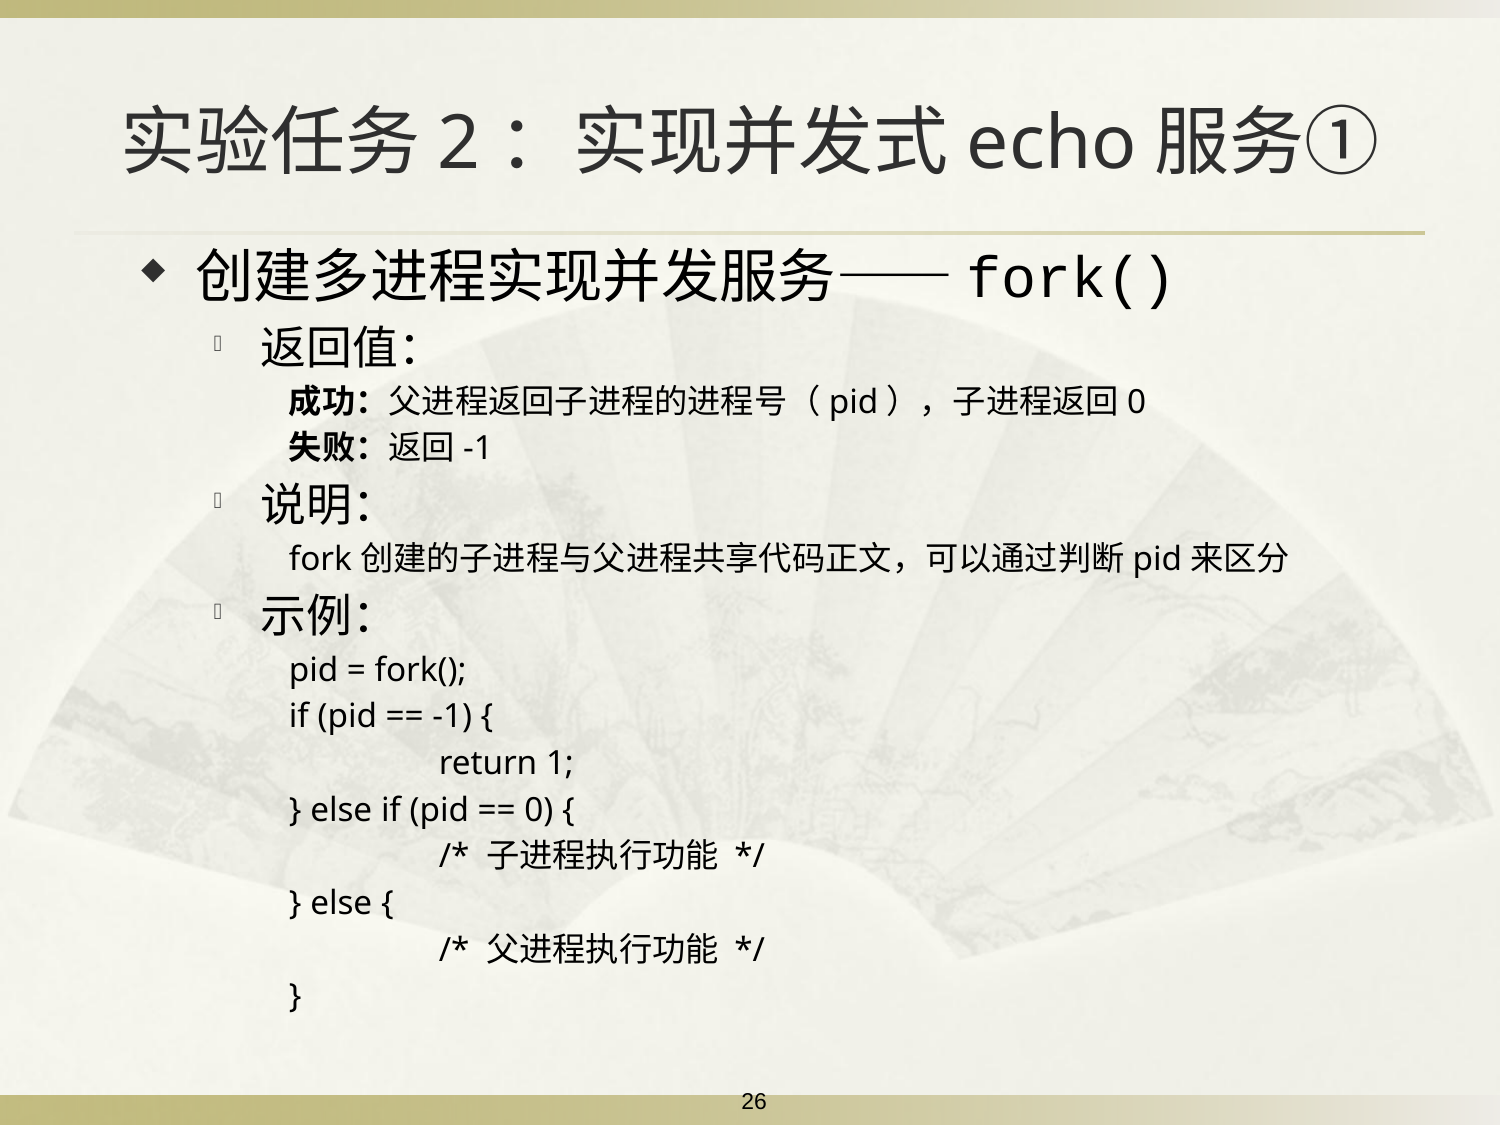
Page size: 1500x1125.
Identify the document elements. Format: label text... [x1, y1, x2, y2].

title 实验任务2：实现并发式echo服务① [75, 45, 1425, 233]
picture [0, 18, 1500, 1095]
slide_number 26 [679, 1077, 830, 1124]
list 创建多进程实现并发服务——fork() 返回值： 成功：父进程返回子进程的进程号（pid），子进程返回0 失败：返回-1 说明： fork创建的子进程与父进程共享代码正文，可以通过判断pid来区分 示例： pid = fork(); if (pid == -1) { return 1; } else if (pid == 0) { /* 子进程执行功能 */ } else { /* 父进程执行功能 */ } [123, 231, 1358, 1071]
